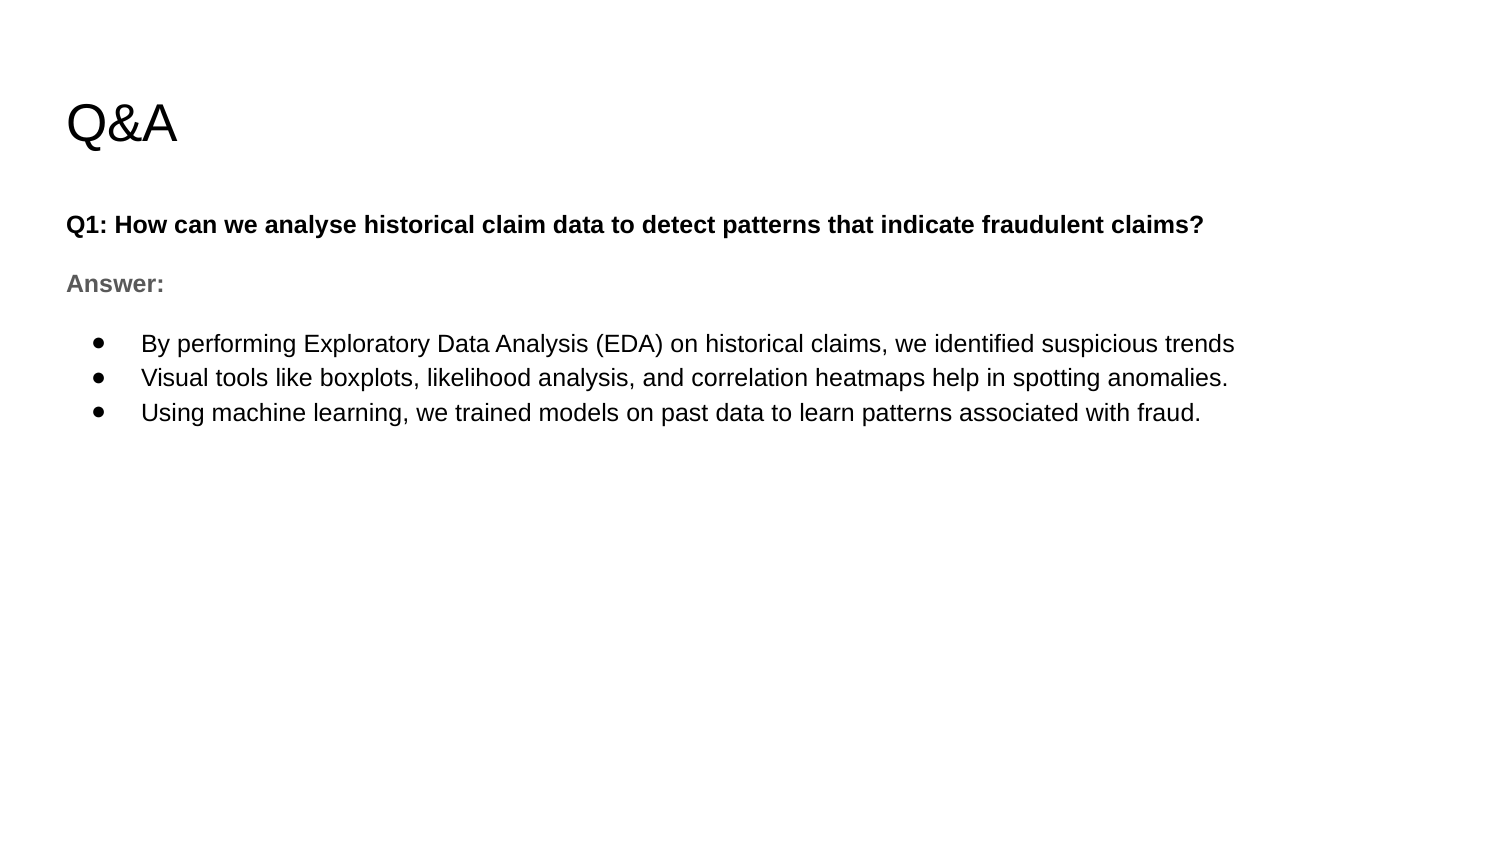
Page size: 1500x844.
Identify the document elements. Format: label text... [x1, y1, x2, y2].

list Q1: How can we analyse historical claim data to detect patterns that indicate fraudulent claims? Answer: By performing Exploratory Data Analysis (EDA) on historical claims, we identified suspicious trends Visual tools like boxplots, likelihood analysis, and correlation heatmaps help in spotting anomalies. Using machine learning, we trained models on past data to learn patterns associated with fraud. [51, 189, 1449, 750]
title Q&A [51, 72, 1449, 167]
